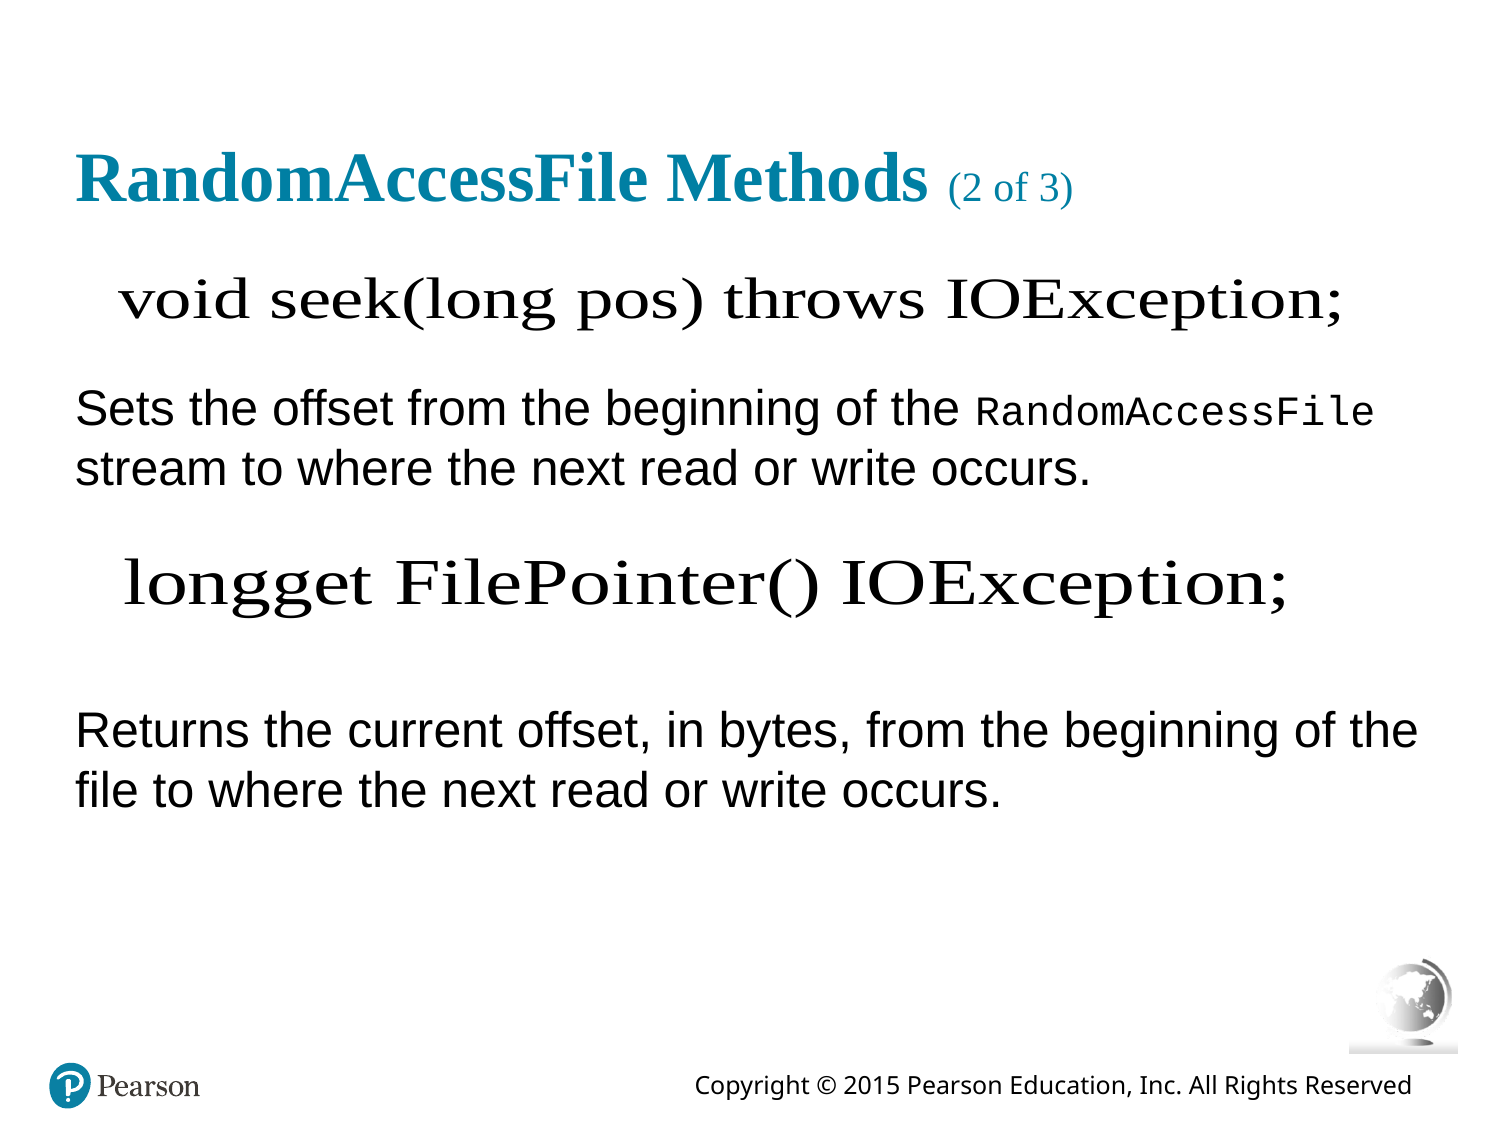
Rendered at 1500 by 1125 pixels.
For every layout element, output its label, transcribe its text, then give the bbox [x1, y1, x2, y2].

list Sets the offset from the beginning of the RandomAccessFile stream to where the next read or write occurs. [75, 375, 1425, 538]
title RandomAccessFile Methods (2 of 3) [75, 35, 1425, 216]
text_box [74, 271, 1351, 339]
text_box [74, 551, 1295, 627]
list Returns the current offset, in bytes, from the beginning of the file to where the next read or write occurs. [75, 697, 1425, 1025]
picture [1349, 955, 1458, 1054]
